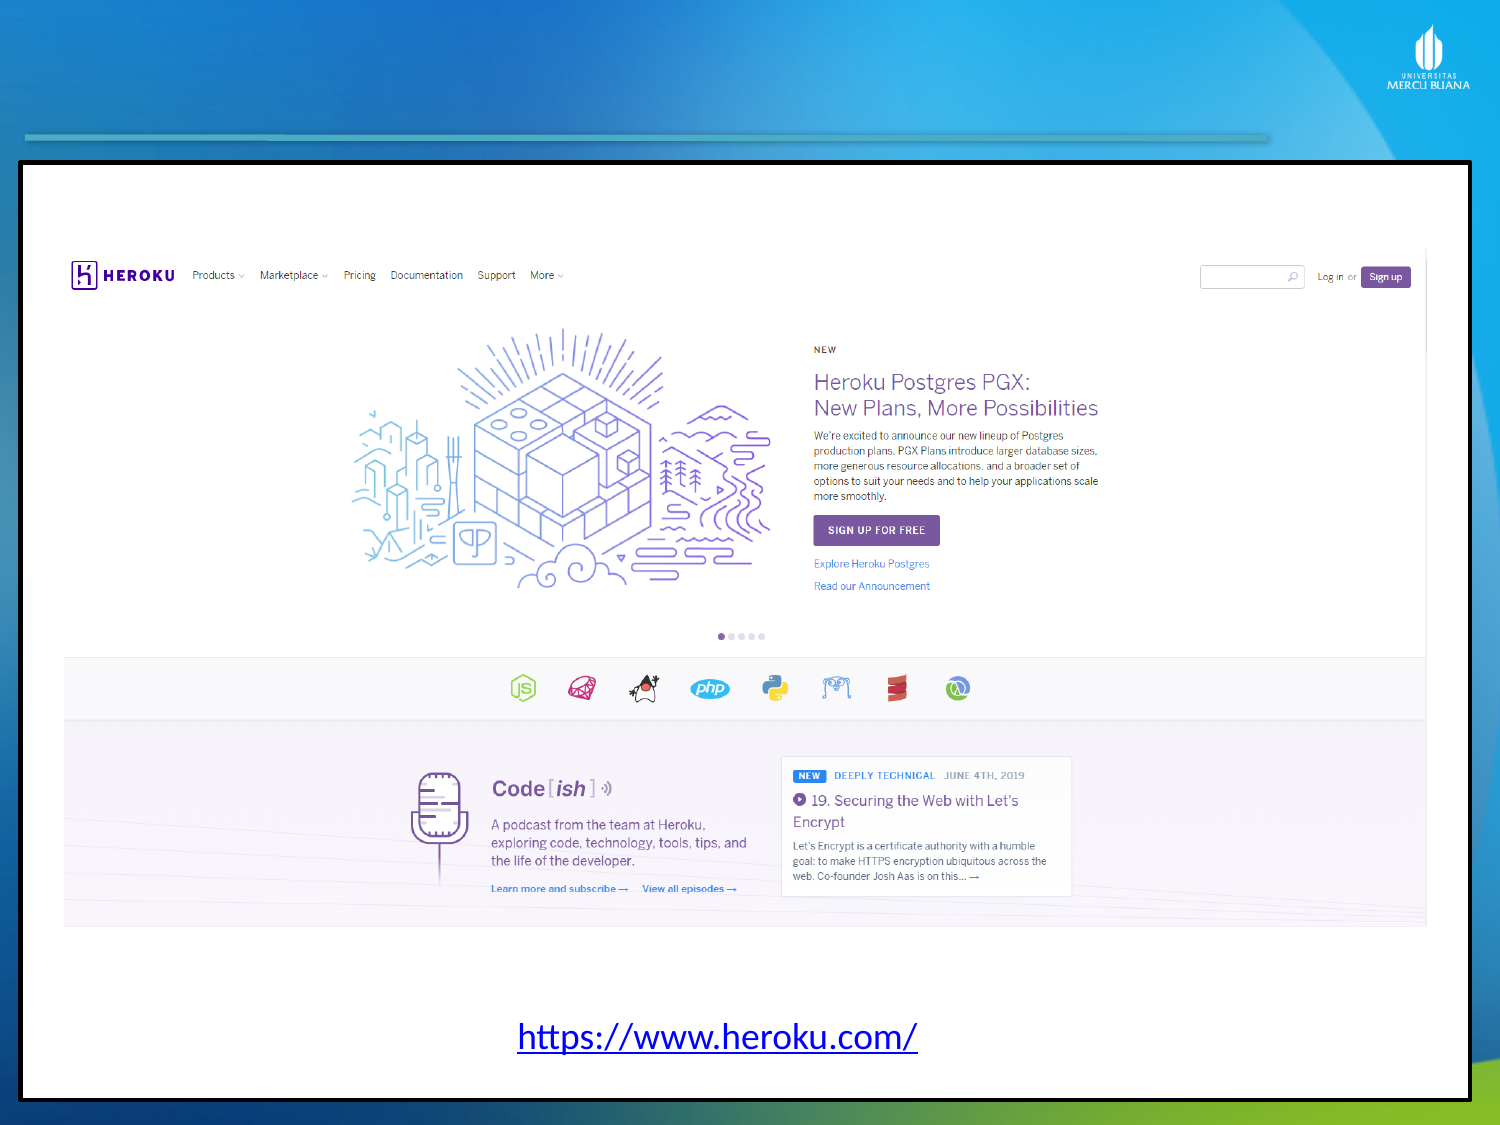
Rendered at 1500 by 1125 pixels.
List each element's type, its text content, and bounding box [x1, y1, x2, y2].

text_box https://www.heroku.com/ [502, 1004, 933, 1065]
picture [0, 0, 1500, 1125]
text_box [18, 160, 1472, 1102]
